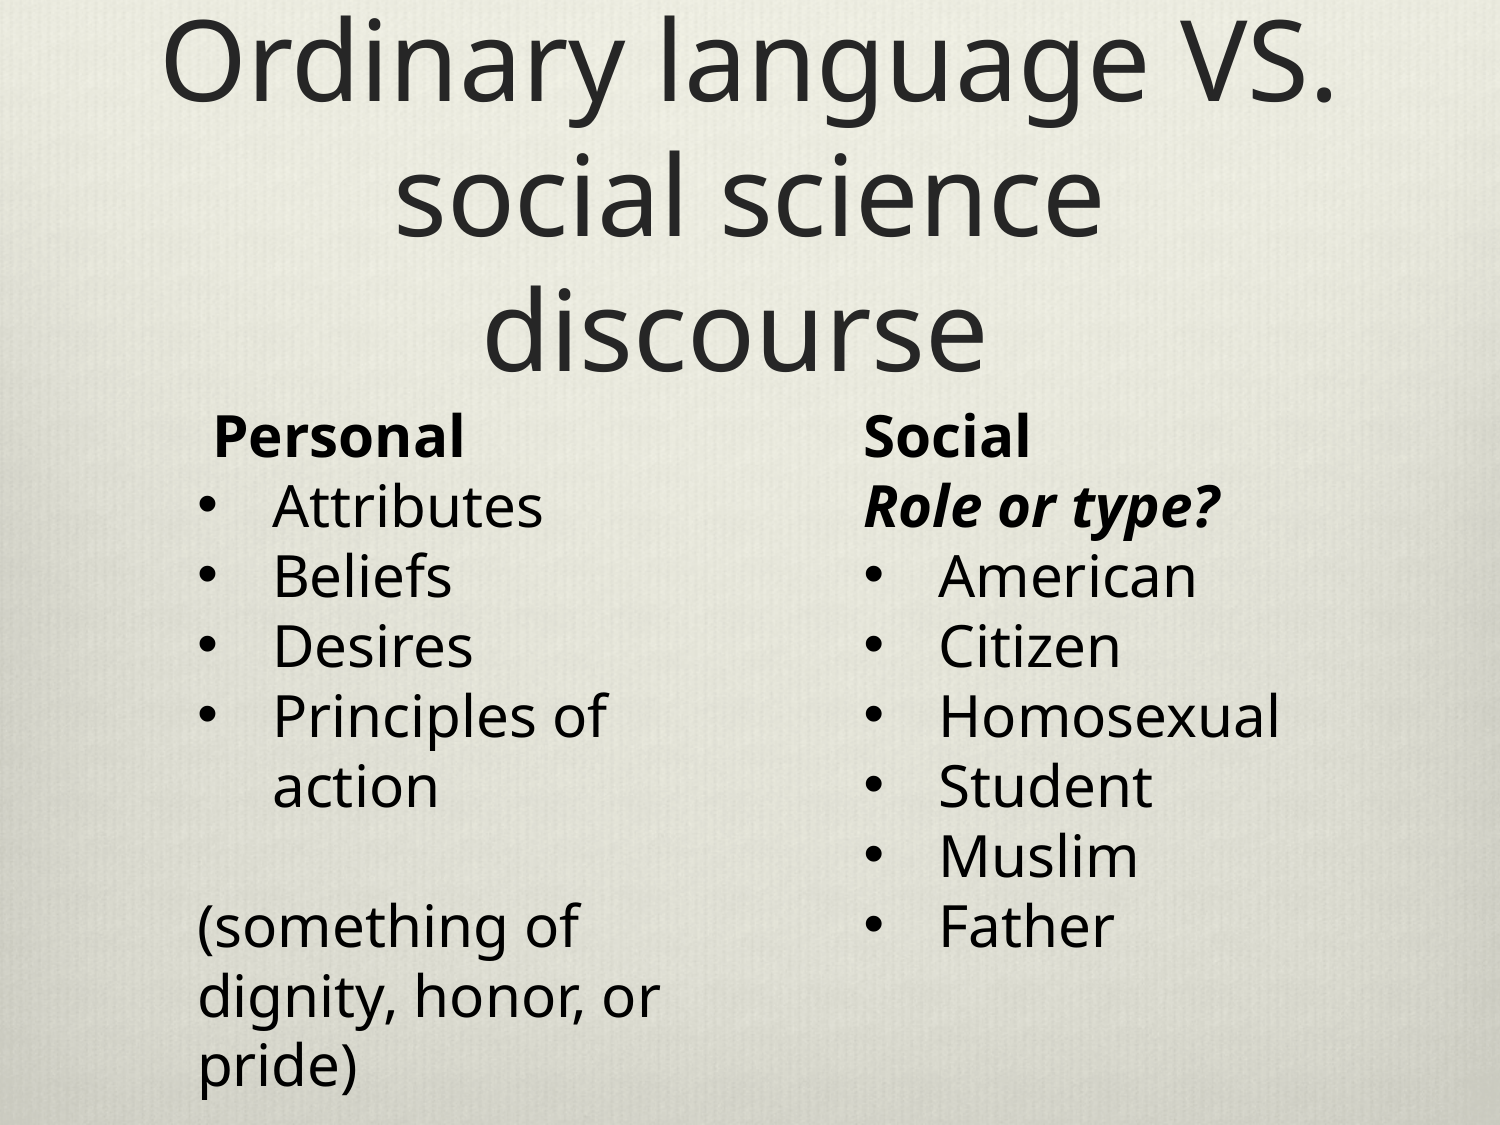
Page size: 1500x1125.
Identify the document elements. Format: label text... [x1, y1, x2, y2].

text_box Personal Attributes Beliefs Desires Principles of action (something of dignity, honor, or pride) [182, 391, 774, 1106]
title Ordinary language VS. social science discourse [119, 51, 1381, 331]
text_box Social Role or type? American Citizen Homosexual Student Muslim Father [848, 391, 1445, 966]
